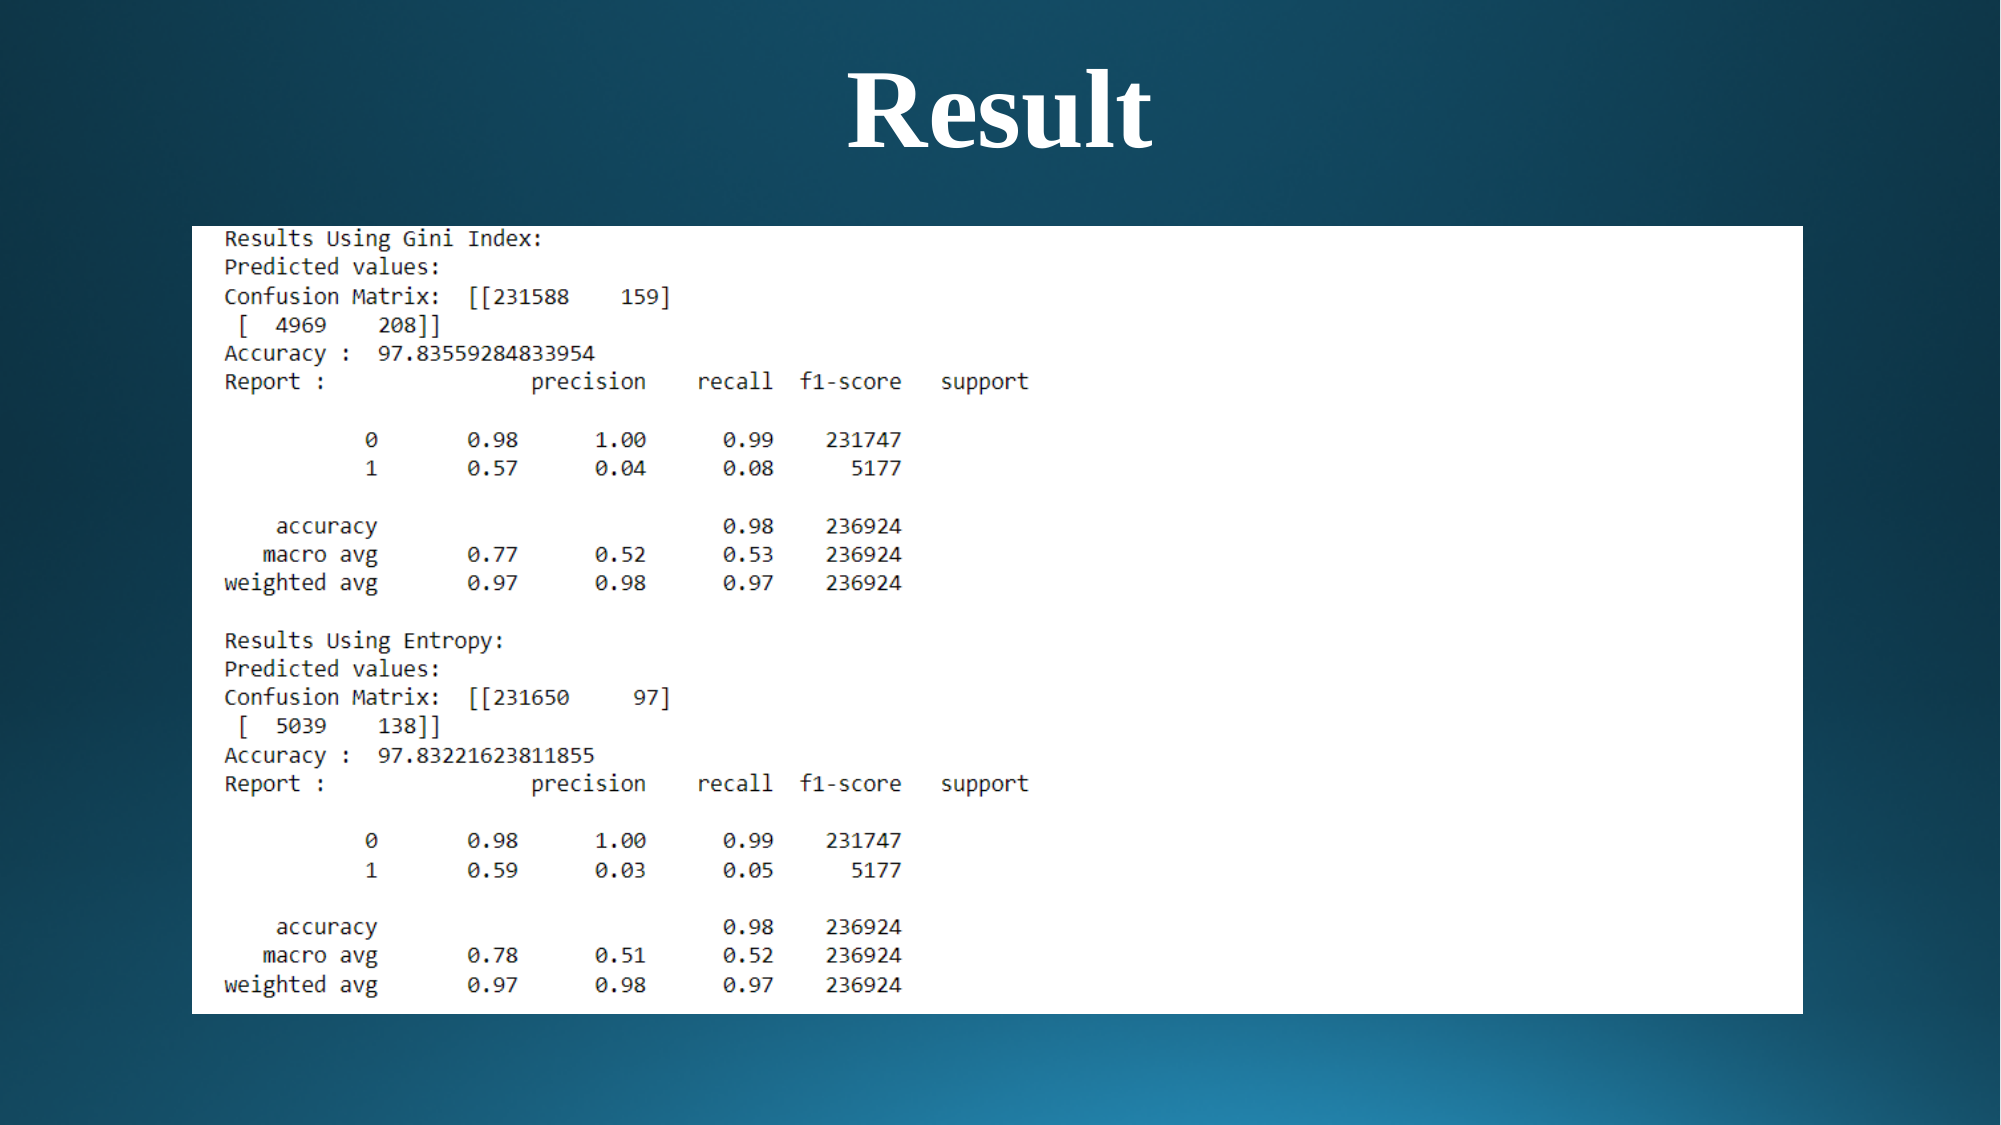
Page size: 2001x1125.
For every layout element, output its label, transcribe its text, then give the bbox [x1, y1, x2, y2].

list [192, 226, 1803, 1014]
title Result [137, 59, 1863, 162]
picture [0, 0, 2001, 1125]
